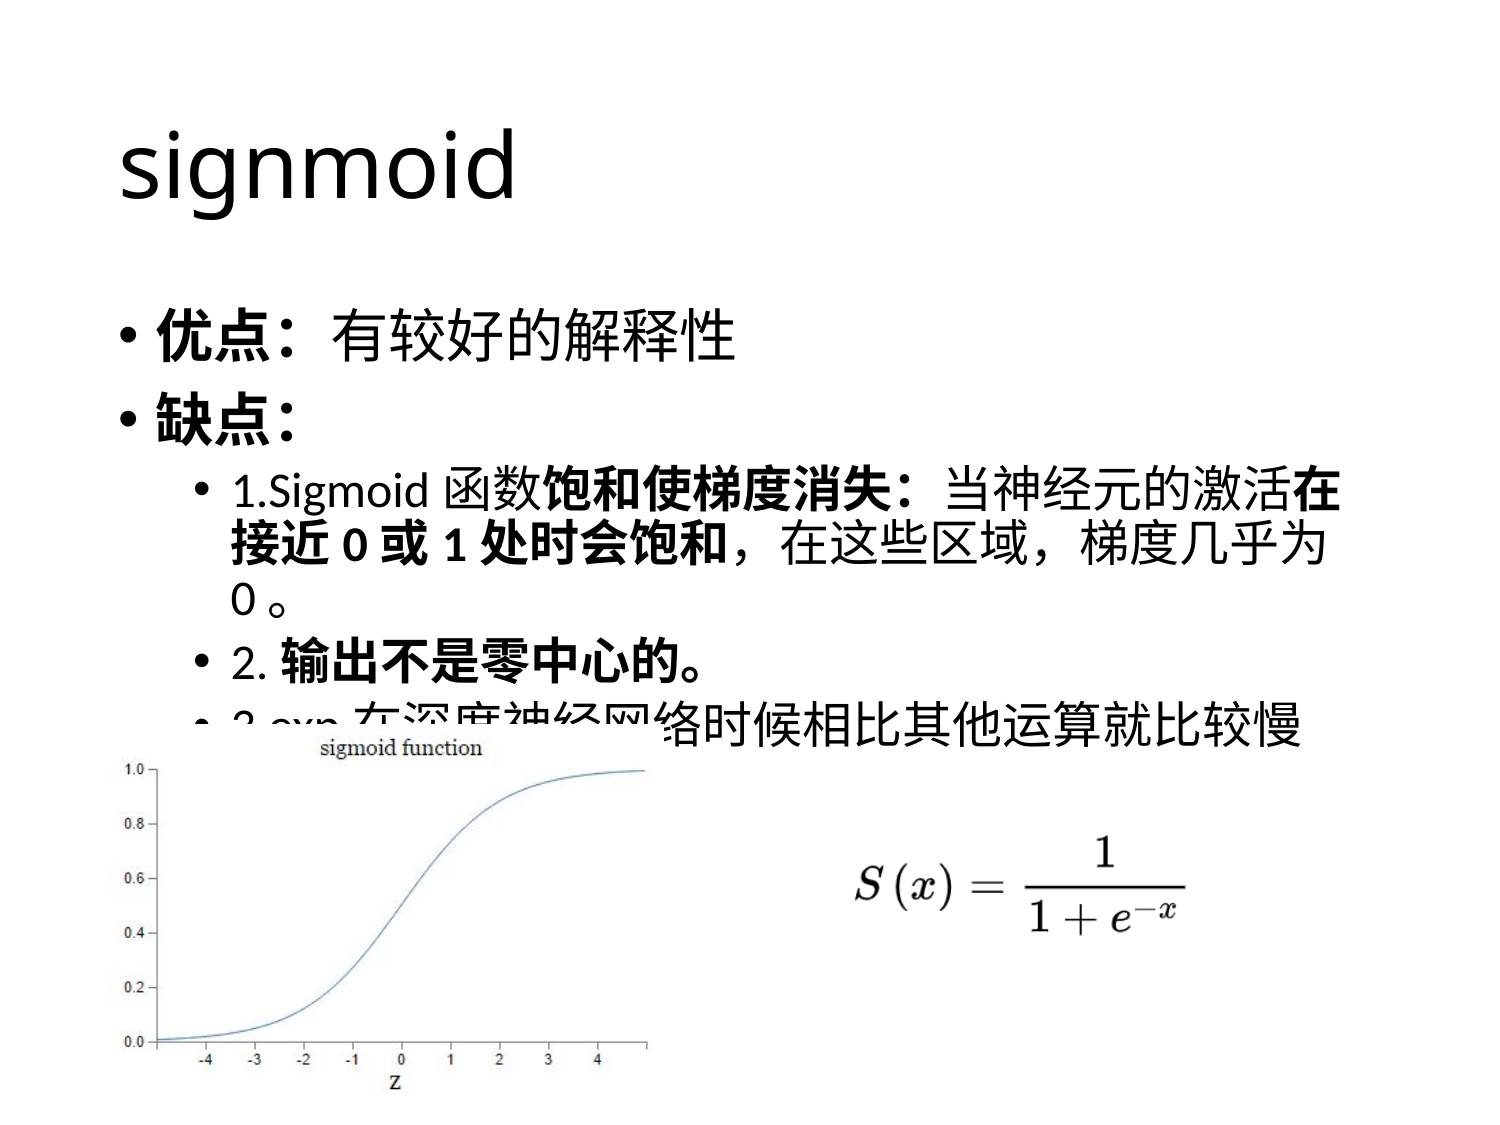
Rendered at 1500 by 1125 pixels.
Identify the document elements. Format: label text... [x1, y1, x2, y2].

title signmoid [103, 59, 1397, 278]
list 优点：有较好的解释性 缺点： 1.Sigmoid函数饱和使梯度消失：当神经元的激活在接近0或1处时会饱和，在这些区域，梯度几乎为0。 2.输出不是零中心的。 3.exp在深度神经网络时候相比其他运算就比较慢 [103, 299, 1397, 1014]
picture [109, 724, 664, 1103]
picture [820, 791, 1204, 963]
